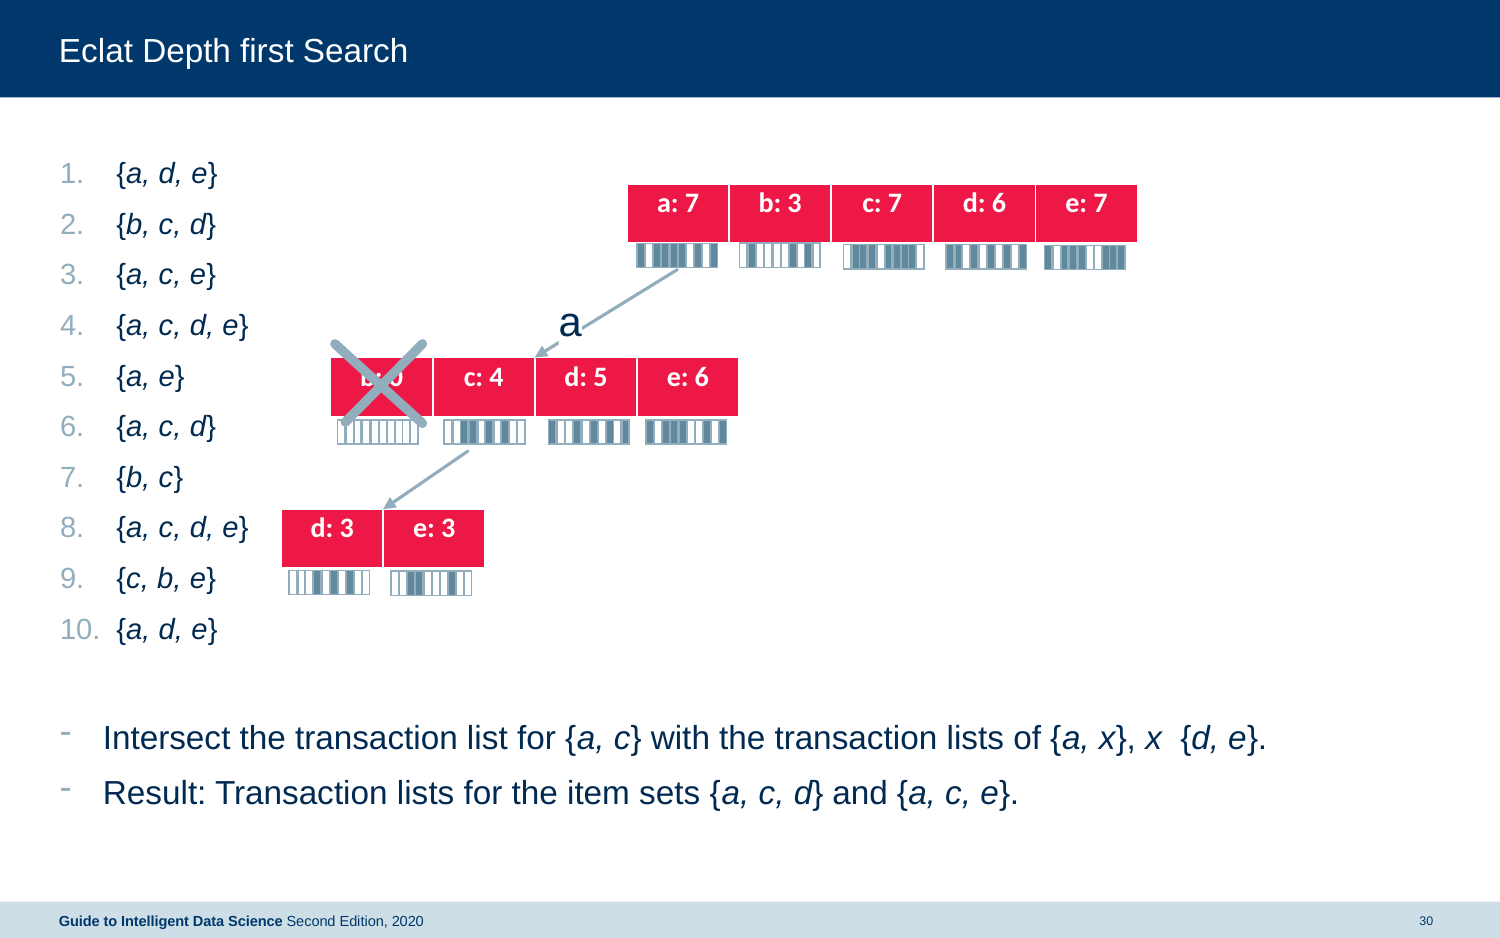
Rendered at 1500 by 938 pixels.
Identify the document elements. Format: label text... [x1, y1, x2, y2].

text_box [739, 243, 821, 268]
table_header d: 6 [934, 185, 1035, 242]
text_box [534, 269, 678, 358]
footer Guide to Intelligent Data Science Second Edition, 2020 [58, 900, 717, 938]
table_header a: 7 [628, 185, 728, 242]
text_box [288, 570, 370, 595]
table_header b: 0 [423, 358, 432, 416]
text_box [334, 343, 423, 424]
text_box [444, 419, 525, 445]
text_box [345, 343, 423, 423]
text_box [636, 243, 718, 268]
table_header c: 4 [434, 358, 534, 416]
table_header e: 3 [384, 510, 484, 567]
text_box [337, 424, 419, 445]
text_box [383, 451, 468, 510]
table_header e: 6 [638, 358, 738, 416]
table_header d: 5 [536, 358, 636, 416]
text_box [548, 419, 630, 445]
table_header c: 7 [832, 185, 932, 242]
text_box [390, 571, 472, 596]
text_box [945, 244, 1027, 269]
slide_number 30 [1411, 900, 1442, 938]
table_header e: 7 [1036, 185, 1137, 242]
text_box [843, 244, 924, 269]
table_header d: 3 [282, 510, 382, 567]
table_header b: 3 [730, 185, 830, 242]
title Eclat Depth first Search [58, 28, 1442, 70]
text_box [645, 419, 727, 445]
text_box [1044, 245, 1126, 270]
